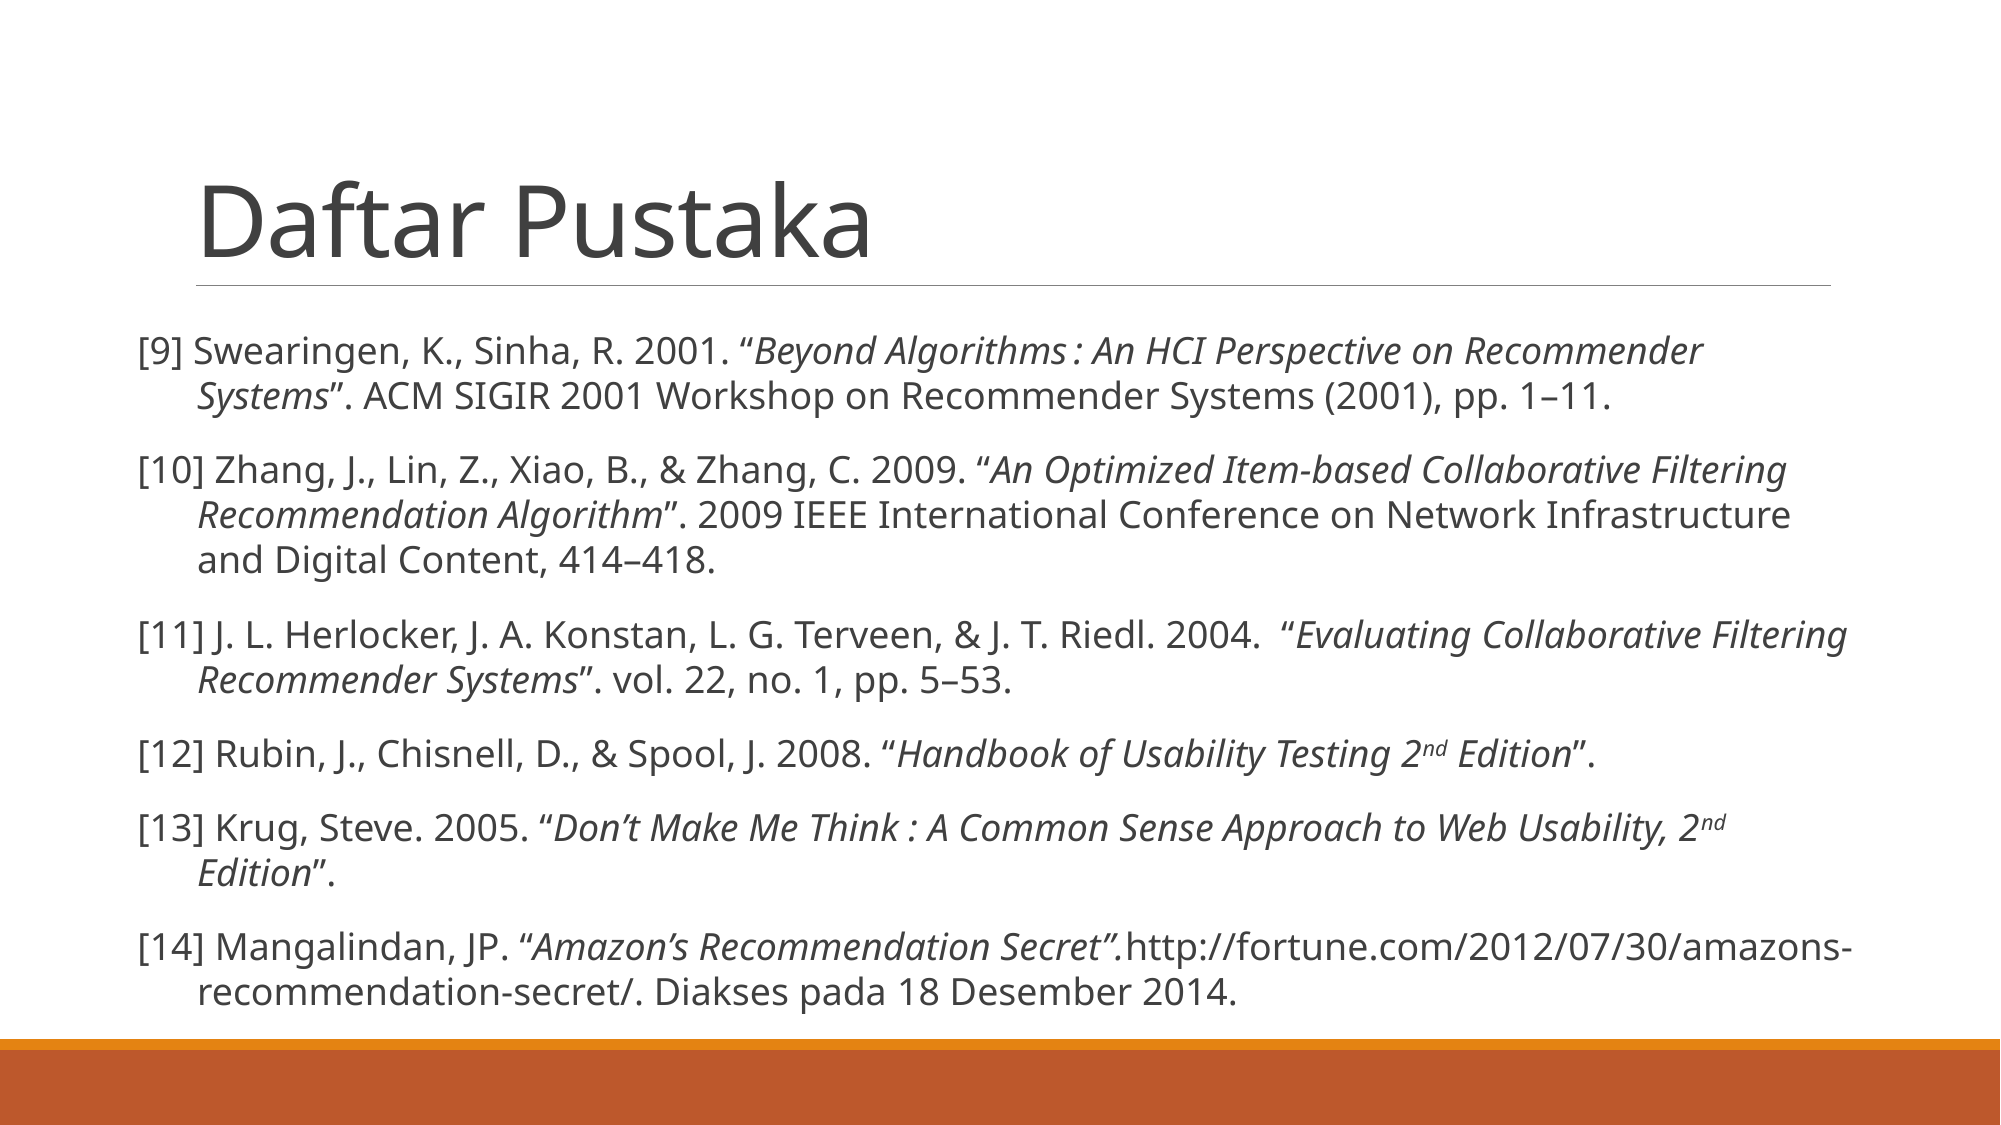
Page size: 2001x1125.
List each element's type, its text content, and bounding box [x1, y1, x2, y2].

list [9] Swearingen, K., Sinha, R. 2001. “Beyond Algorithms : An HCI Perspective on Recommender Systems”. ACM SIGIR 2001 Workshop on Recommender Systems (2001), pp. 1–11. [10] Zhang, J., Lin, Z., Xiao, B., & Zhang, C. 2009. “An Optimized Item-based Collaborative Filtering Recommendation Algorithm”. 2009 IEEE International Conference on Network Infrastructure and Digital Content, 414–418. [11] J. L. Herlocker, J. A. Konstan, L. G. Terveen, & J. T. Riedl. 2004. “Evaluating Collaborative Filtering Recommender Systems”. vol. 22, no. 1, pp. 5–53. [12] Rubin, J., Chisnell, D., & Spool, J. 2008. “Handbook of Usability Testing 2nd Edition”. [13] Krug, Steve. 2005. “Don’t Make Me Think : A Common Sense Approach to Web Usability, 2nd Edition”. [14] Mangalindan, JP. “Amazon’s Recommendation Secret”.http://fortune.com/2012/07/30/amazons-recommendation-secret/. Diakses pada 18 Desember 2014. [137, 319, 1863, 976]
title Daftar Pustaka [180, 47, 1830, 285]
